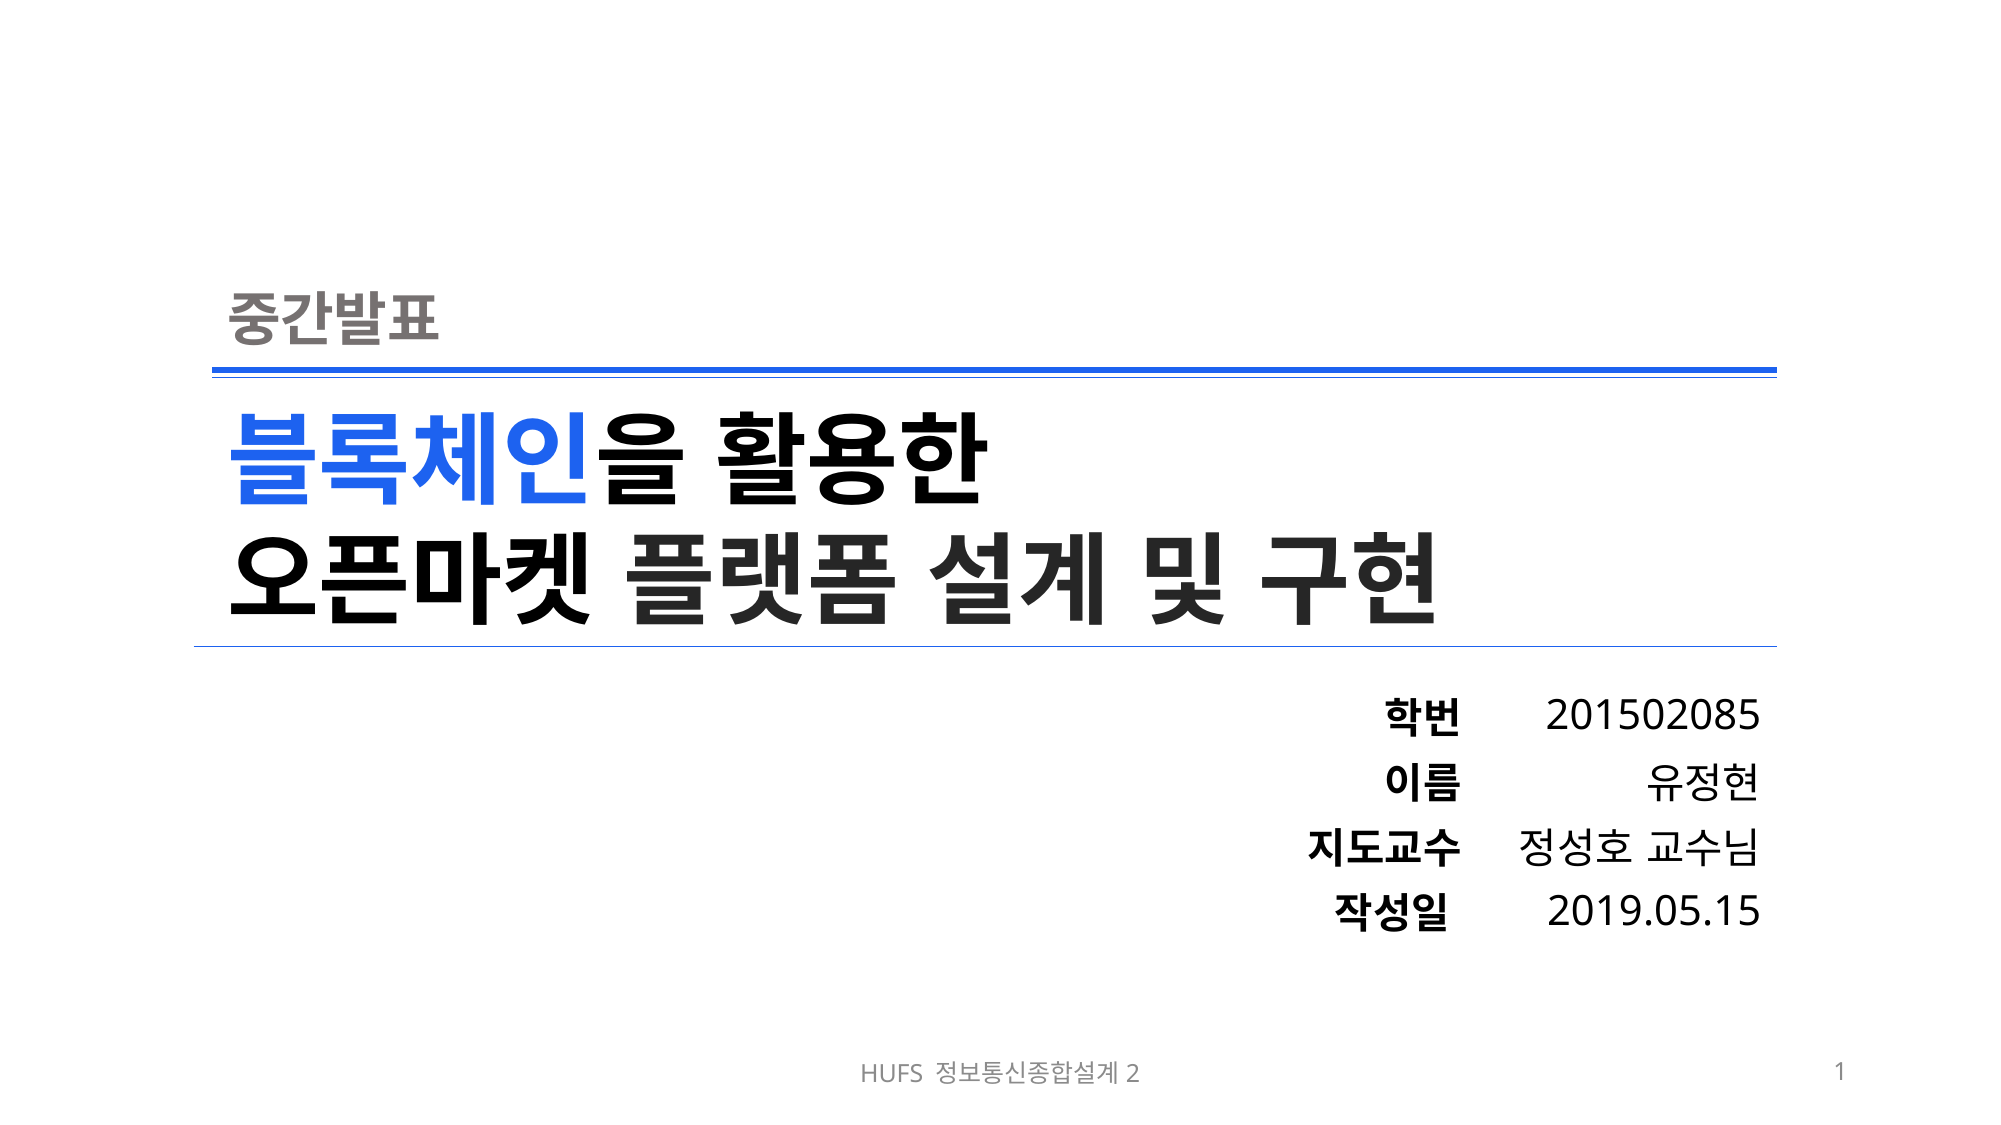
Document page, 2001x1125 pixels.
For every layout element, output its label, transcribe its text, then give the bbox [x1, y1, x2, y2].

slide_number 1 [1412, 1042, 1863, 1103]
table_header 학번 [1194, 678, 1477, 743]
text_box 블록체인을 활용한 오픈마켓 플랫폼 설계 및 구현 [212, 389, 1828, 644]
table_cell 유정현 [1477, 743, 1776, 808]
table_cell 이름 [1194, 743, 1477, 808]
text_box 중간발표 [212, 274, 1828, 360]
table_cell 작성일 [1194, 873, 1477, 938]
table_cell 지도교수 [1194, 808, 1477, 873]
table_cell 정성호 교수님 [1477, 808, 1776, 873]
table_header 201502085 [1477, 678, 1776, 743]
footer HUFS 정보통신종합설계2 [662, 1042, 1338, 1103]
table_cell 2019.05.15 [1477, 873, 1776, 938]
